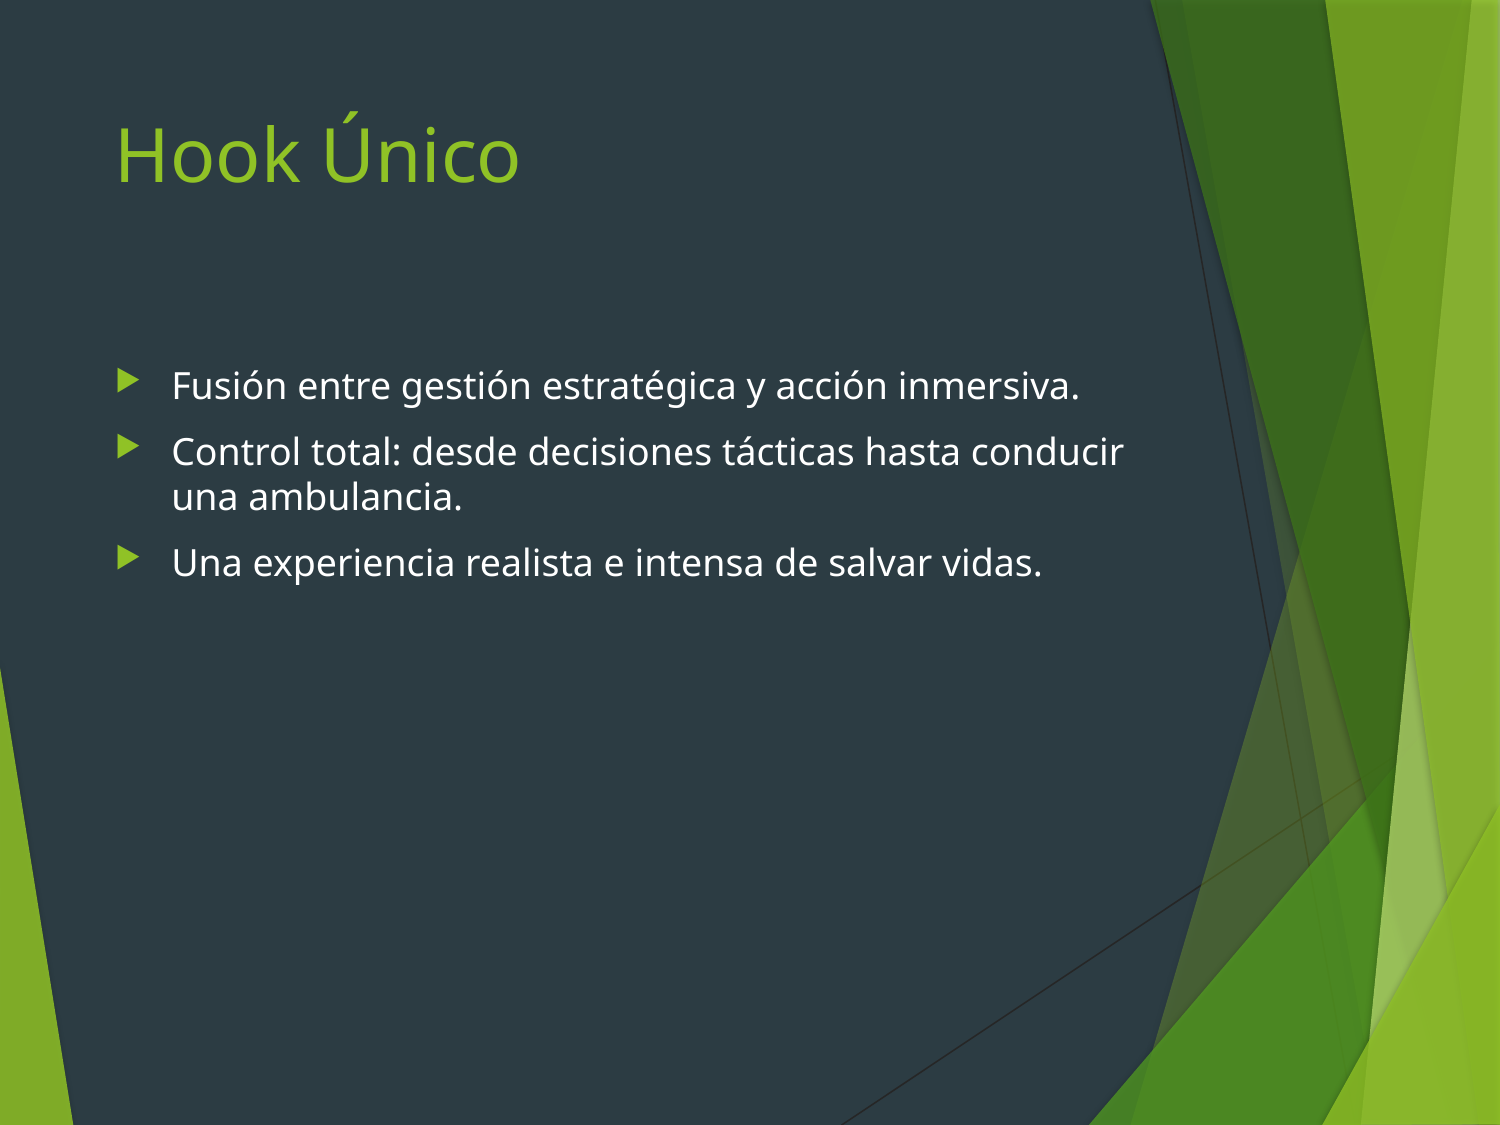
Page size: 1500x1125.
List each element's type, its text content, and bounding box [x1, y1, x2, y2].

title Hook Único [99, 99, 1142, 317]
list Fusión entre gestión estratégica y acción inmersiva. Control total: desde decisiones tácticas hasta conducir una ambulancia. Una experiencia realista e intensa de salvar vidas. [99, 354, 1142, 992]
